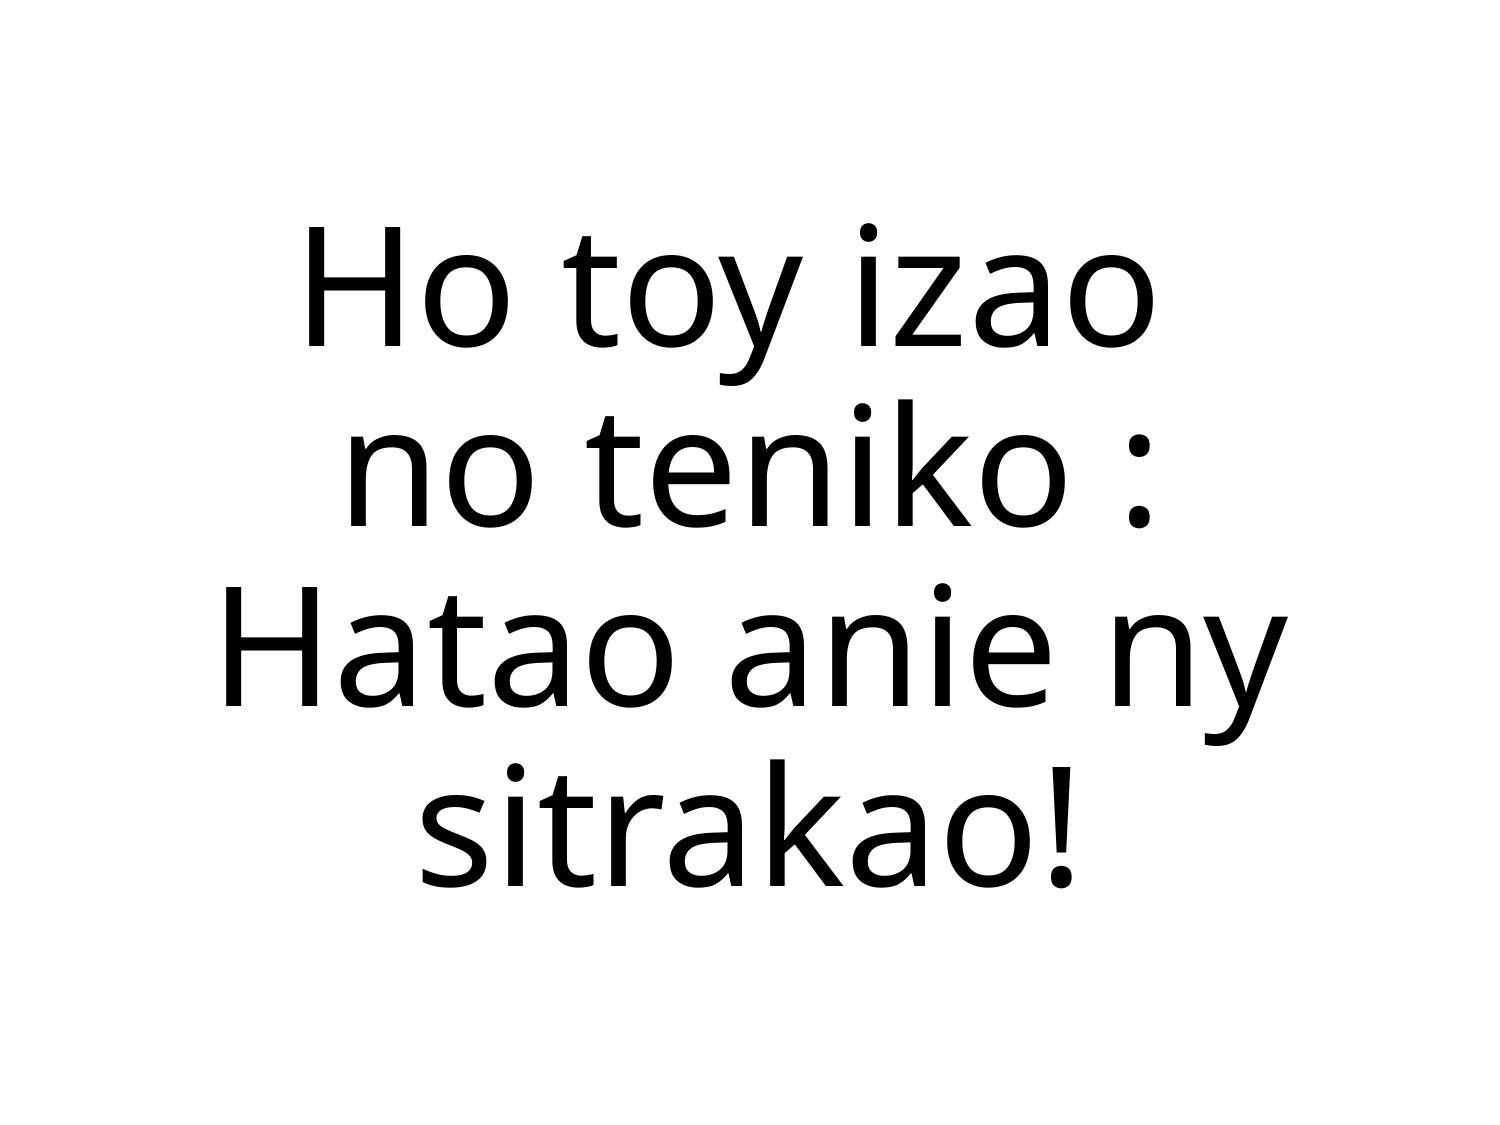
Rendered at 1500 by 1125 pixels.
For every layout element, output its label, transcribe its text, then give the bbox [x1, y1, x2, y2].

title Ho toy izao no teniko : Hatao anie ny sitrakao! [0, 453, 1500, 672]
